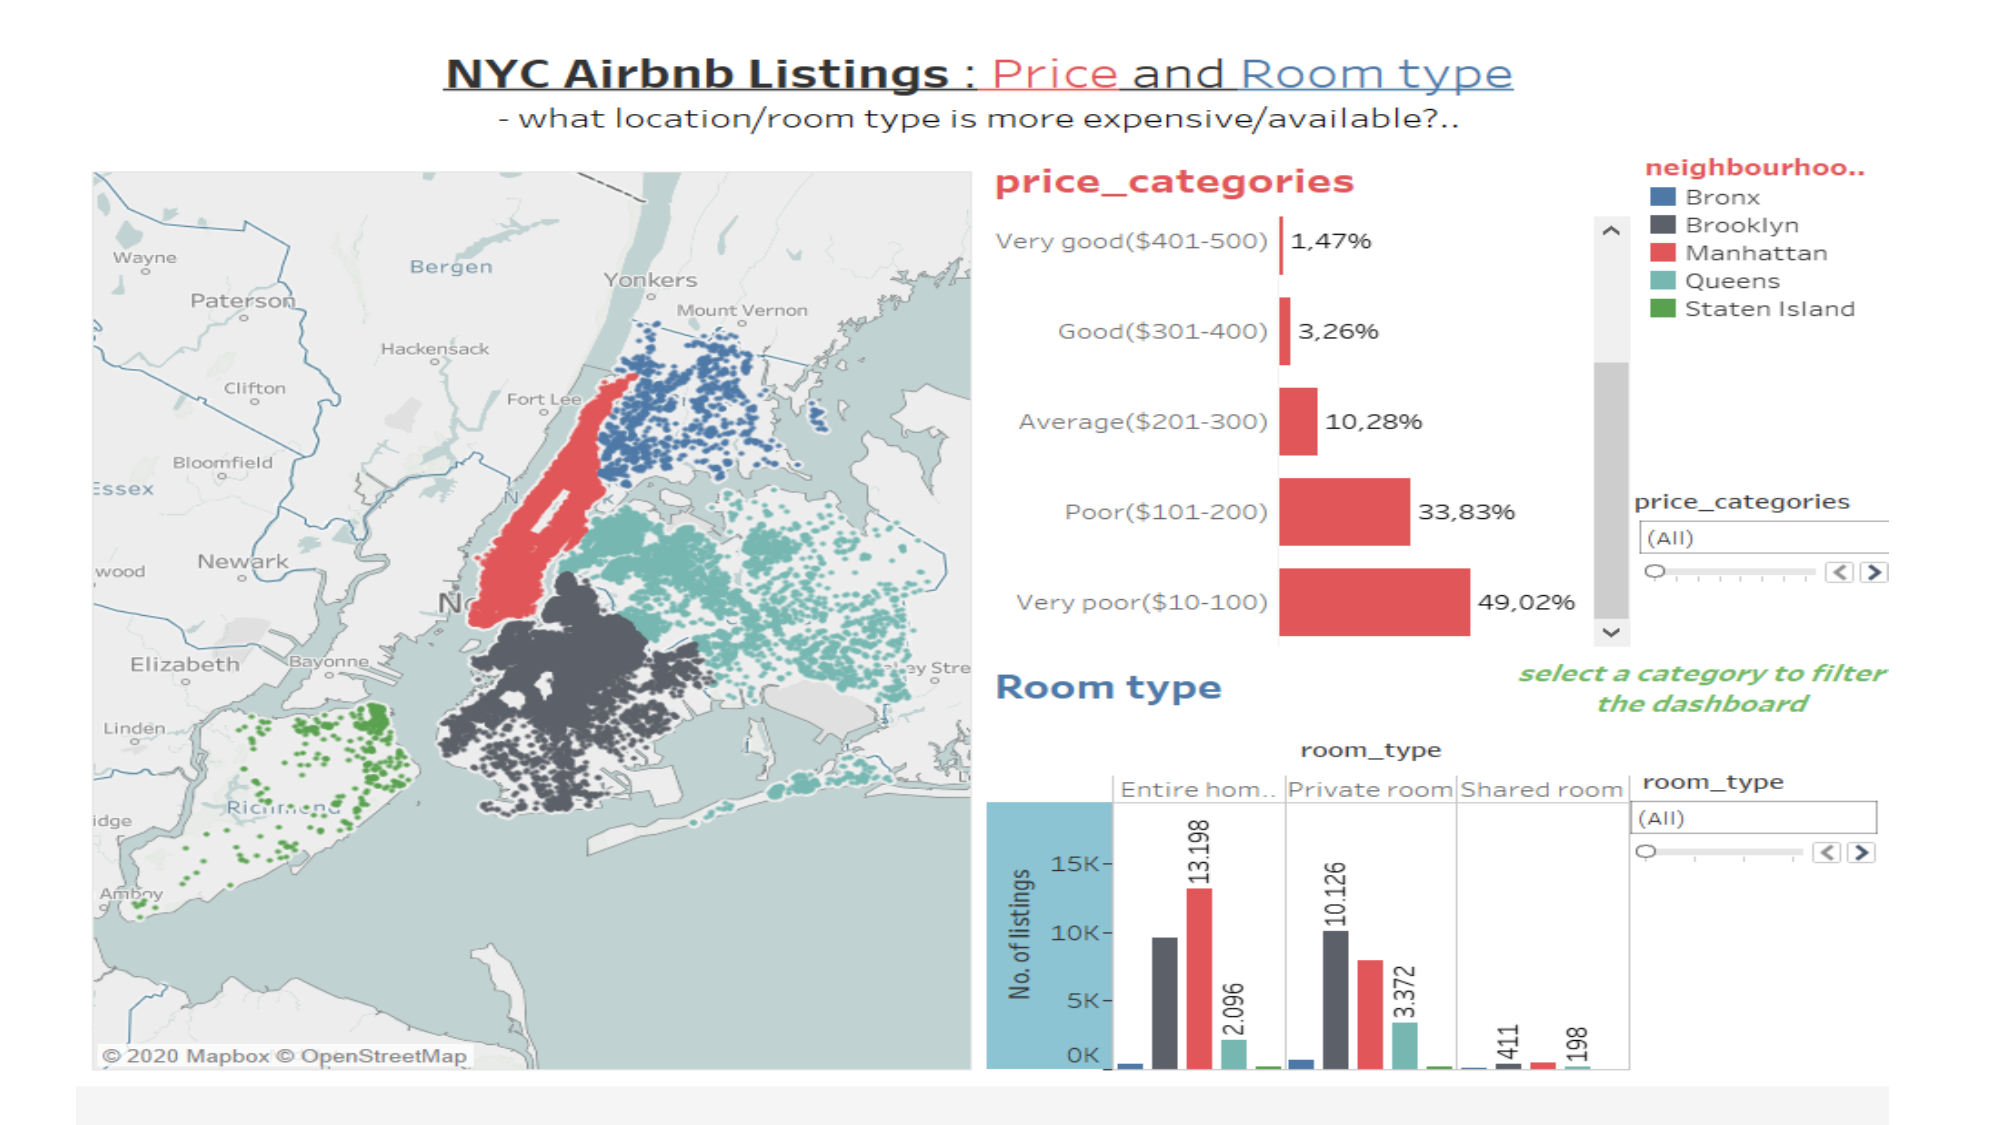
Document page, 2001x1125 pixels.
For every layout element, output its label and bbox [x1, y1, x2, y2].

picture [76, 32, 1889, 1125]
